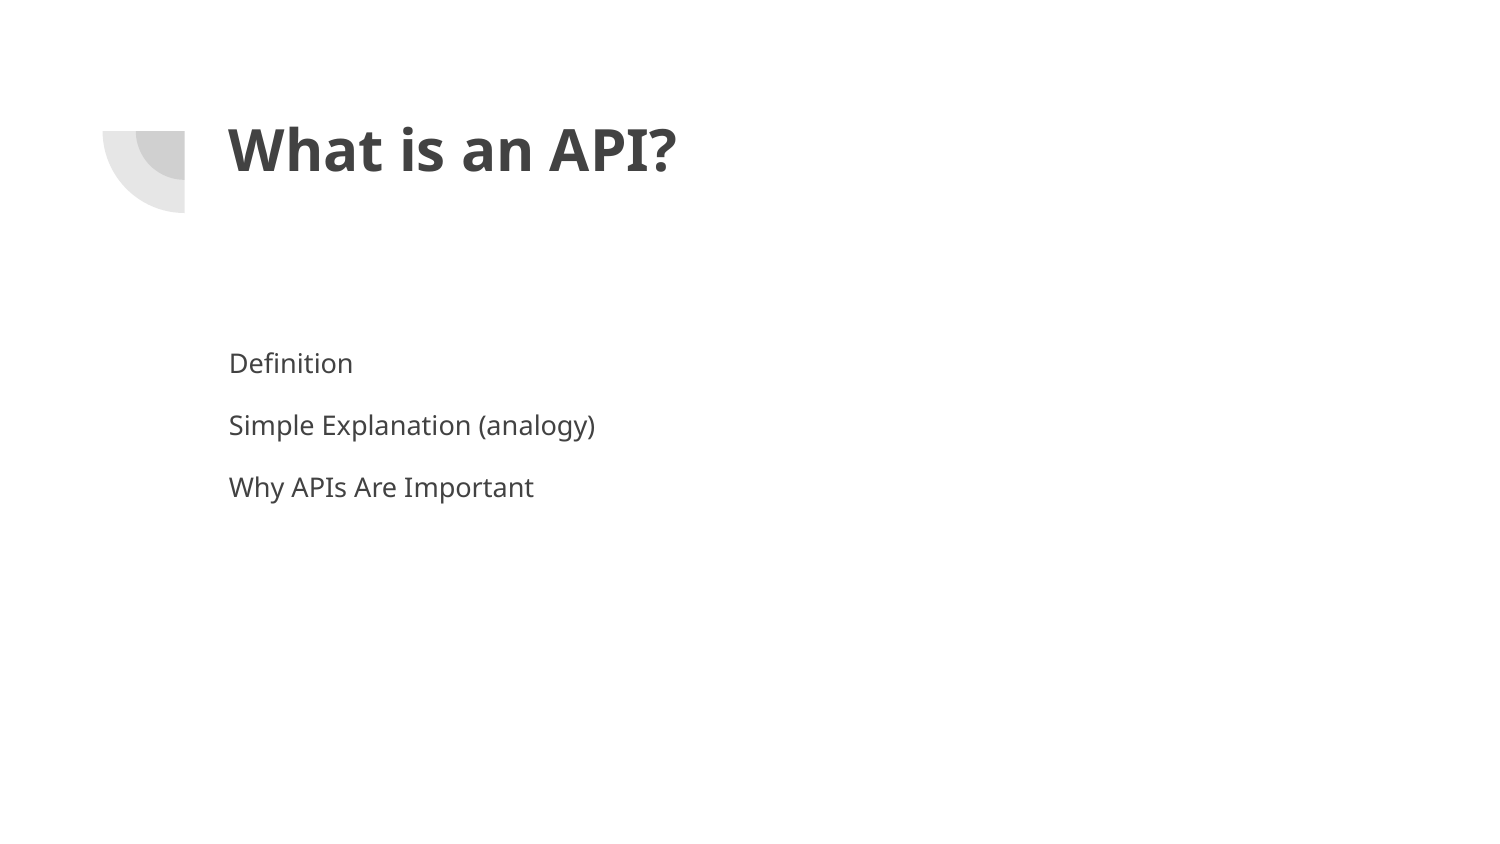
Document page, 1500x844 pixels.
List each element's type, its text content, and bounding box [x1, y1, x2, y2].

title What is an API? [213, 98, 1368, 263]
list Definition Simple Explanation (analogy) Why APIs Are Important [213, 326, 1368, 744]
